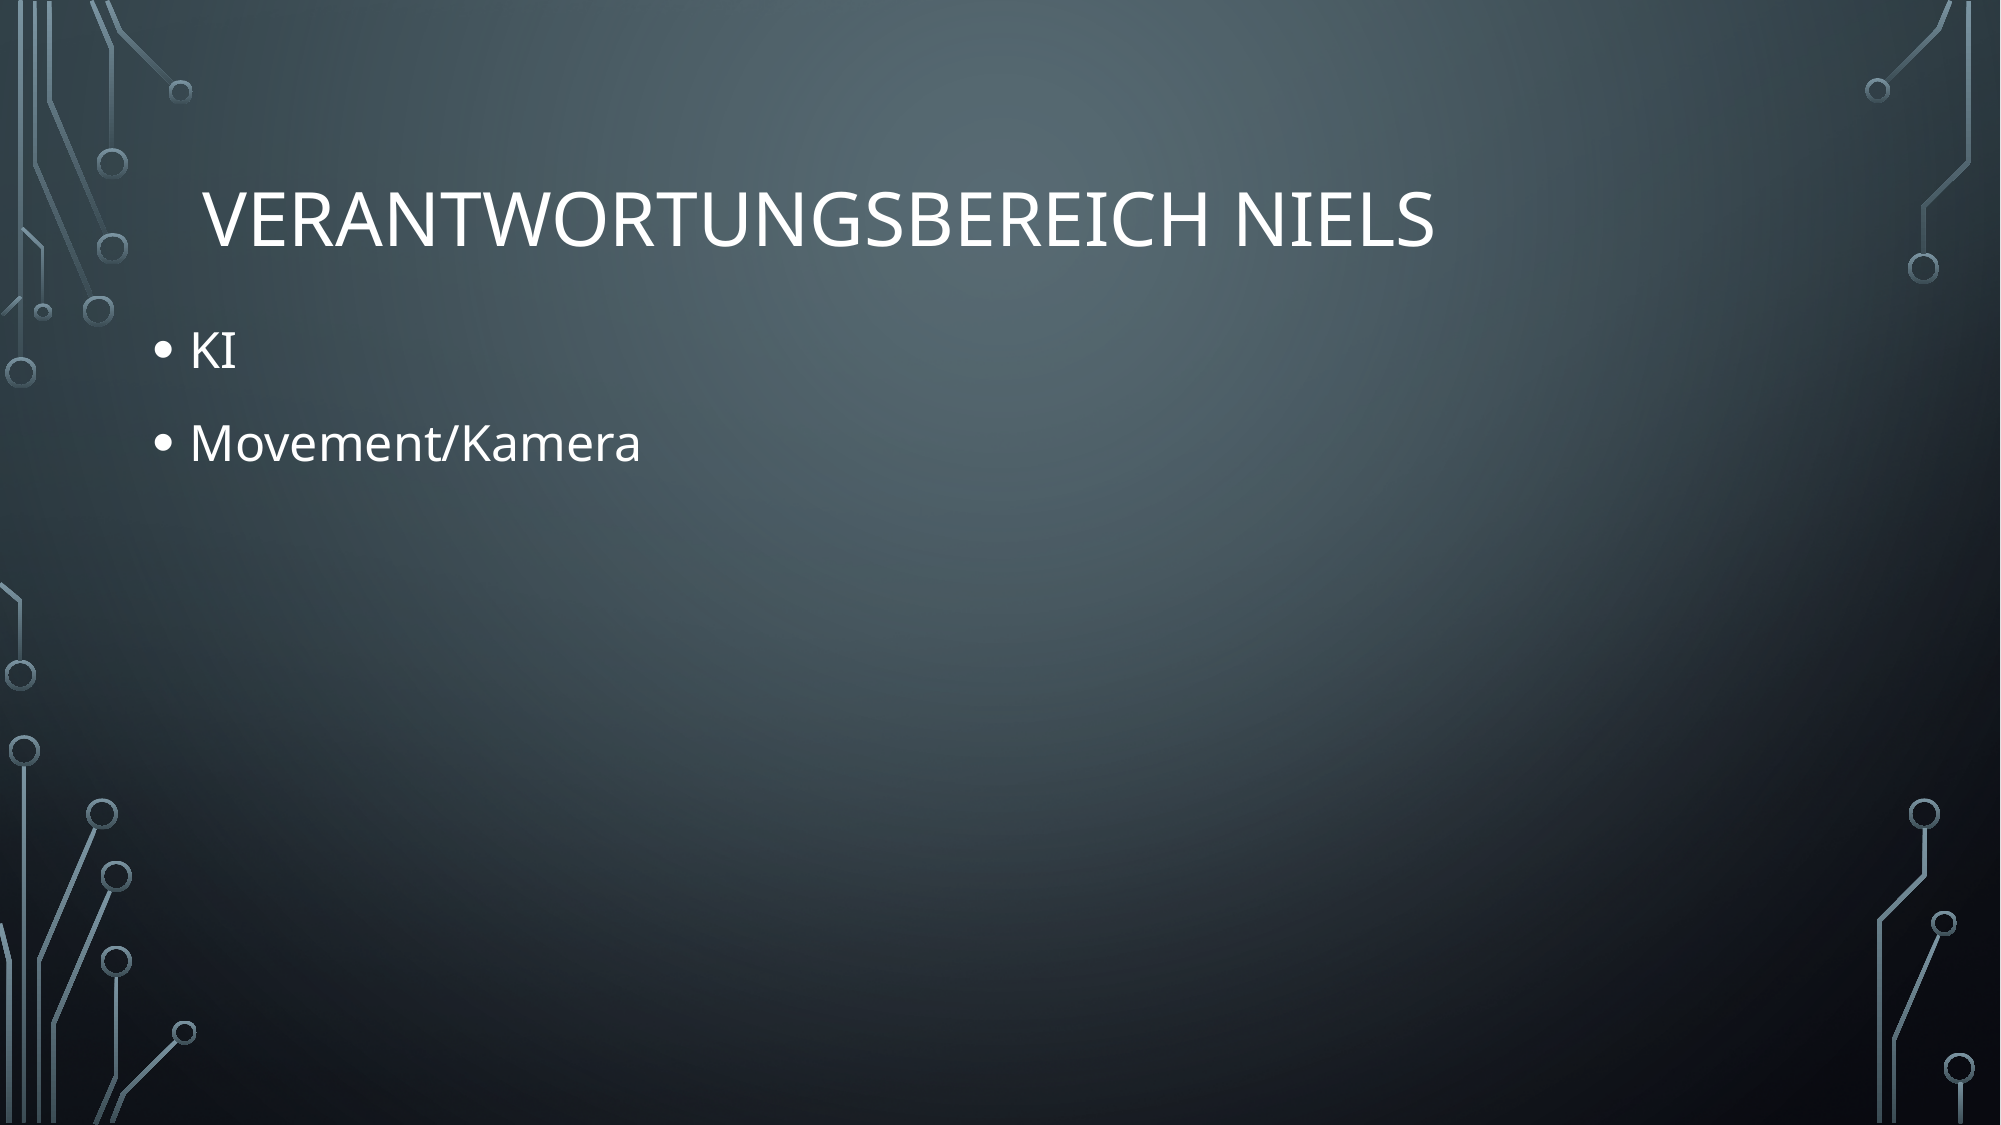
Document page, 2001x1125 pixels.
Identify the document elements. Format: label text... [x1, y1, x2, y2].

title Verantwortungsbereich Niels [187, 101, 1813, 344]
list KI Movement/Kamera [137, 299, 772, 1014]
